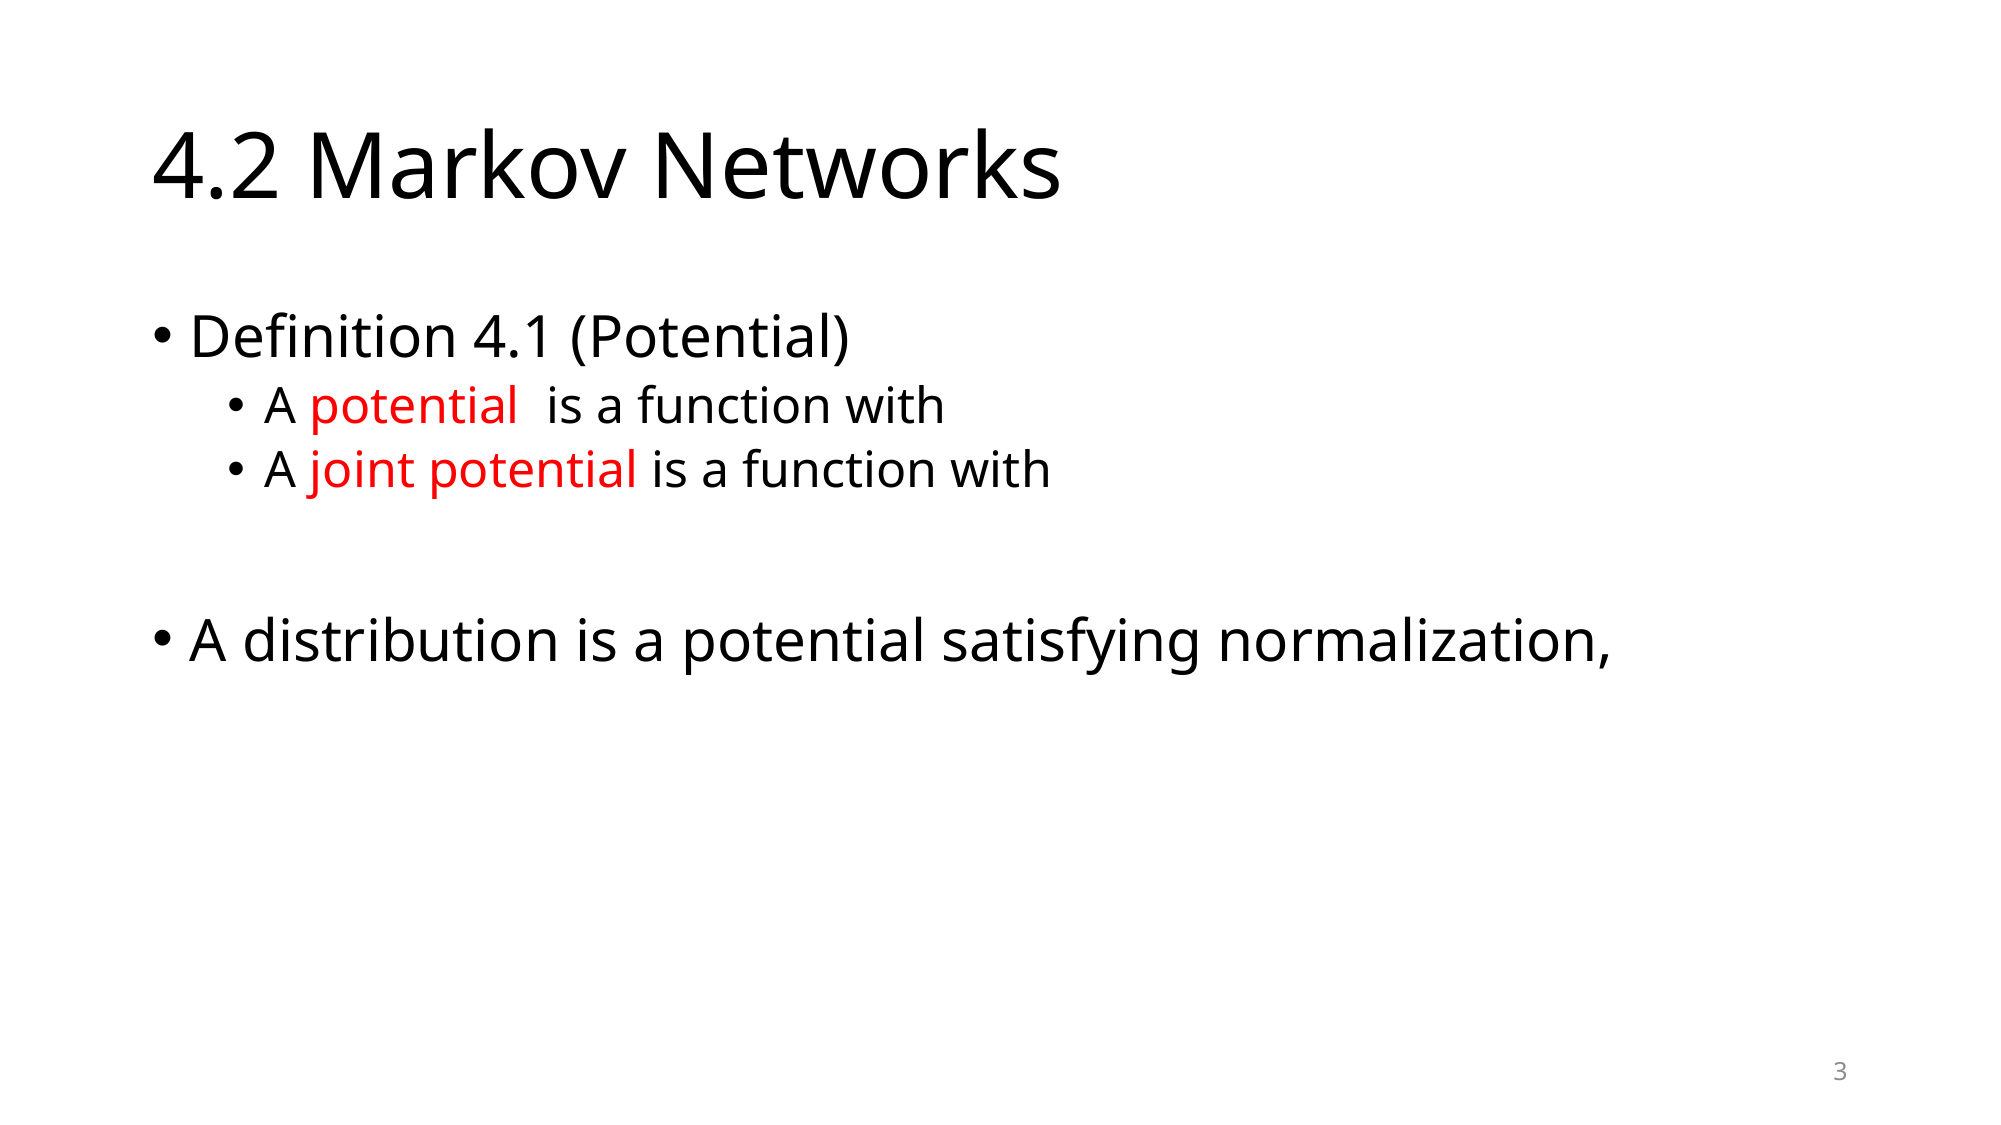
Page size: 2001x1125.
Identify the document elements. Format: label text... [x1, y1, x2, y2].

slide_number 3 [1412, 1042, 1863, 1103]
title 4.2 Markov Networks [137, 59, 1863, 278]
